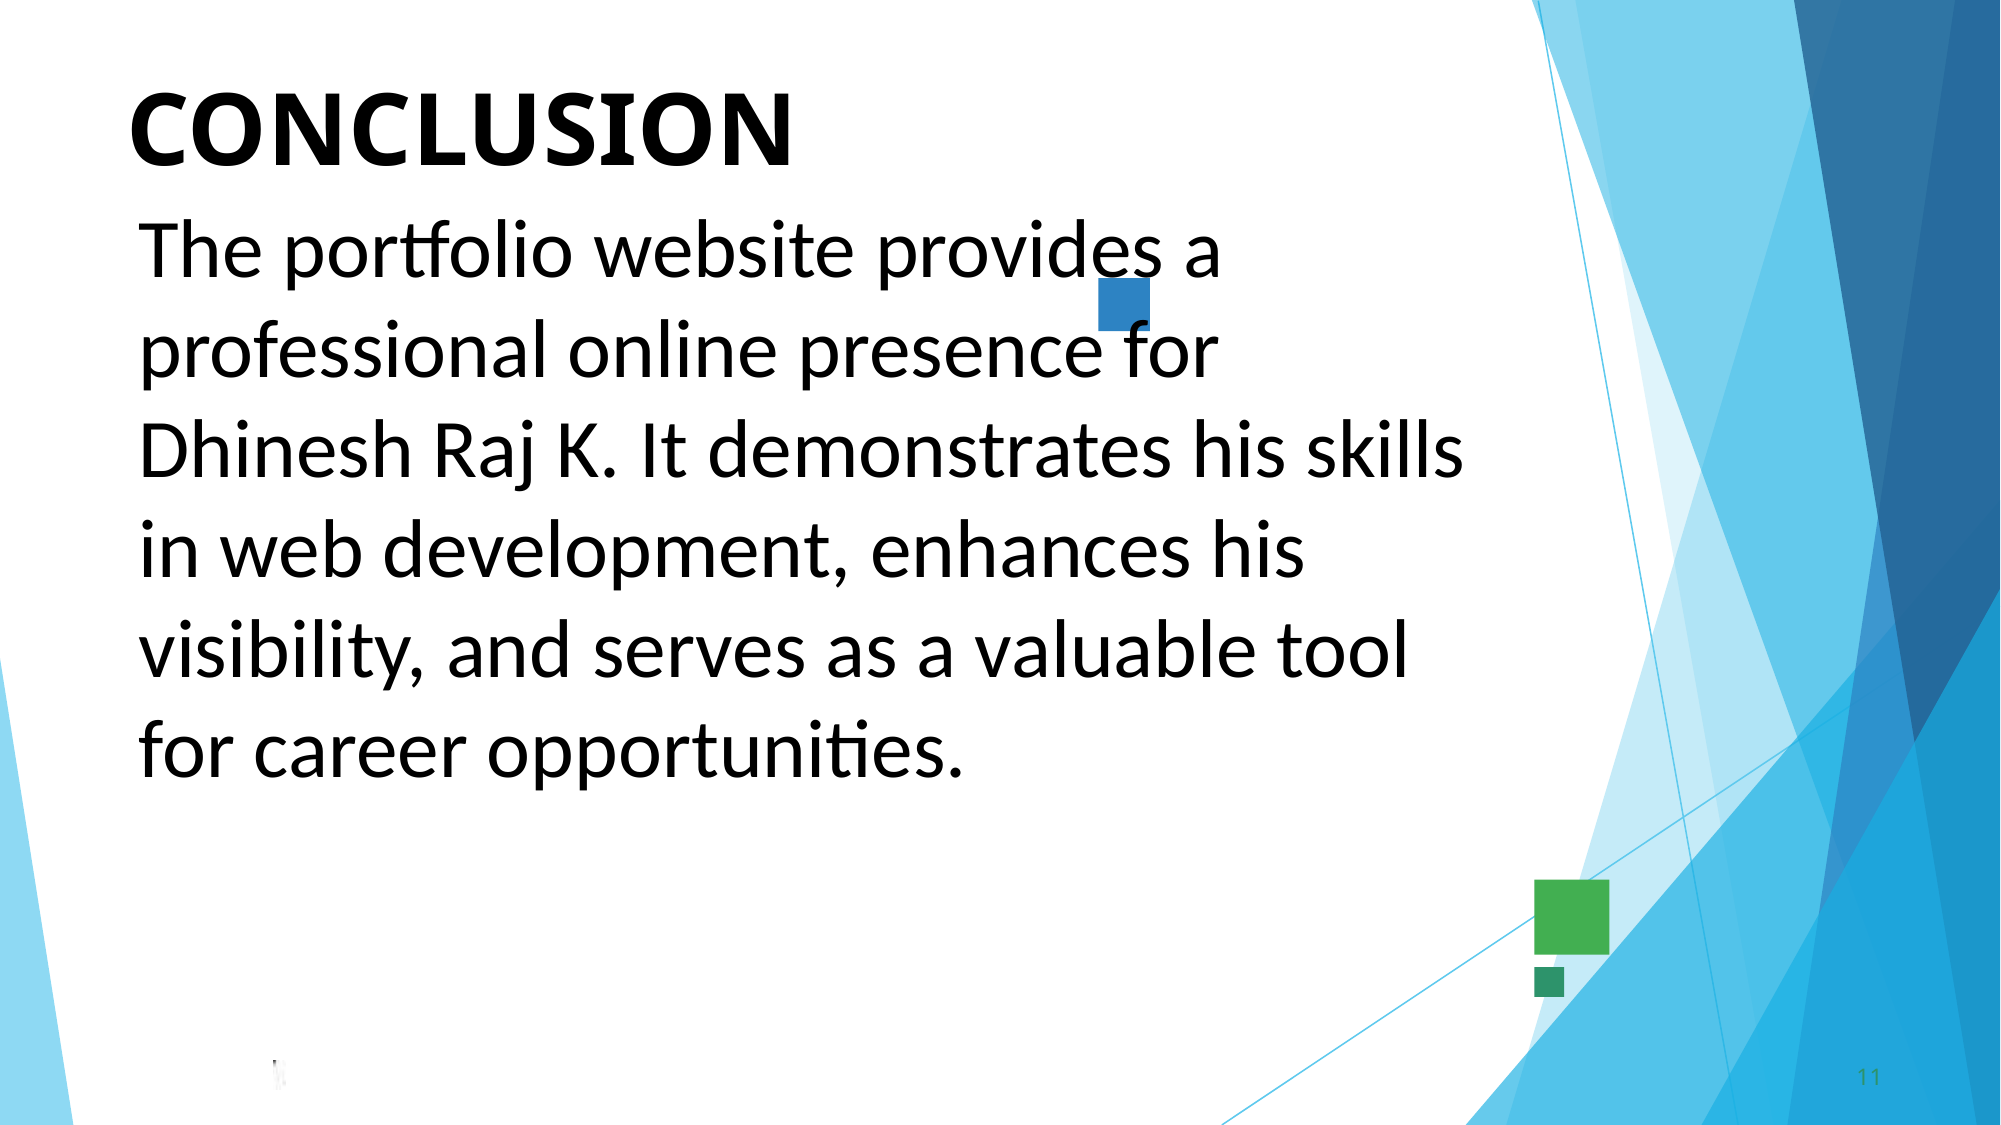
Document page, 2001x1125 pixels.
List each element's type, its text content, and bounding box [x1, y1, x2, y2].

text_box [1534, 879, 1610, 955]
text_box [1534, 967, 1565, 997]
text_box The portfolio website provides a professional online presence for Dhinesh Raj K. It demonstrates his skills in web development, enhances his visibility, and serves as a valuable tool for career opportunities. [123, 186, 1502, 802]
title CONCLUSION [123, 63, 875, 186]
text_box 11 [1849, 1061, 1888, 1095]
picture [273, 1060, 287, 1091]
